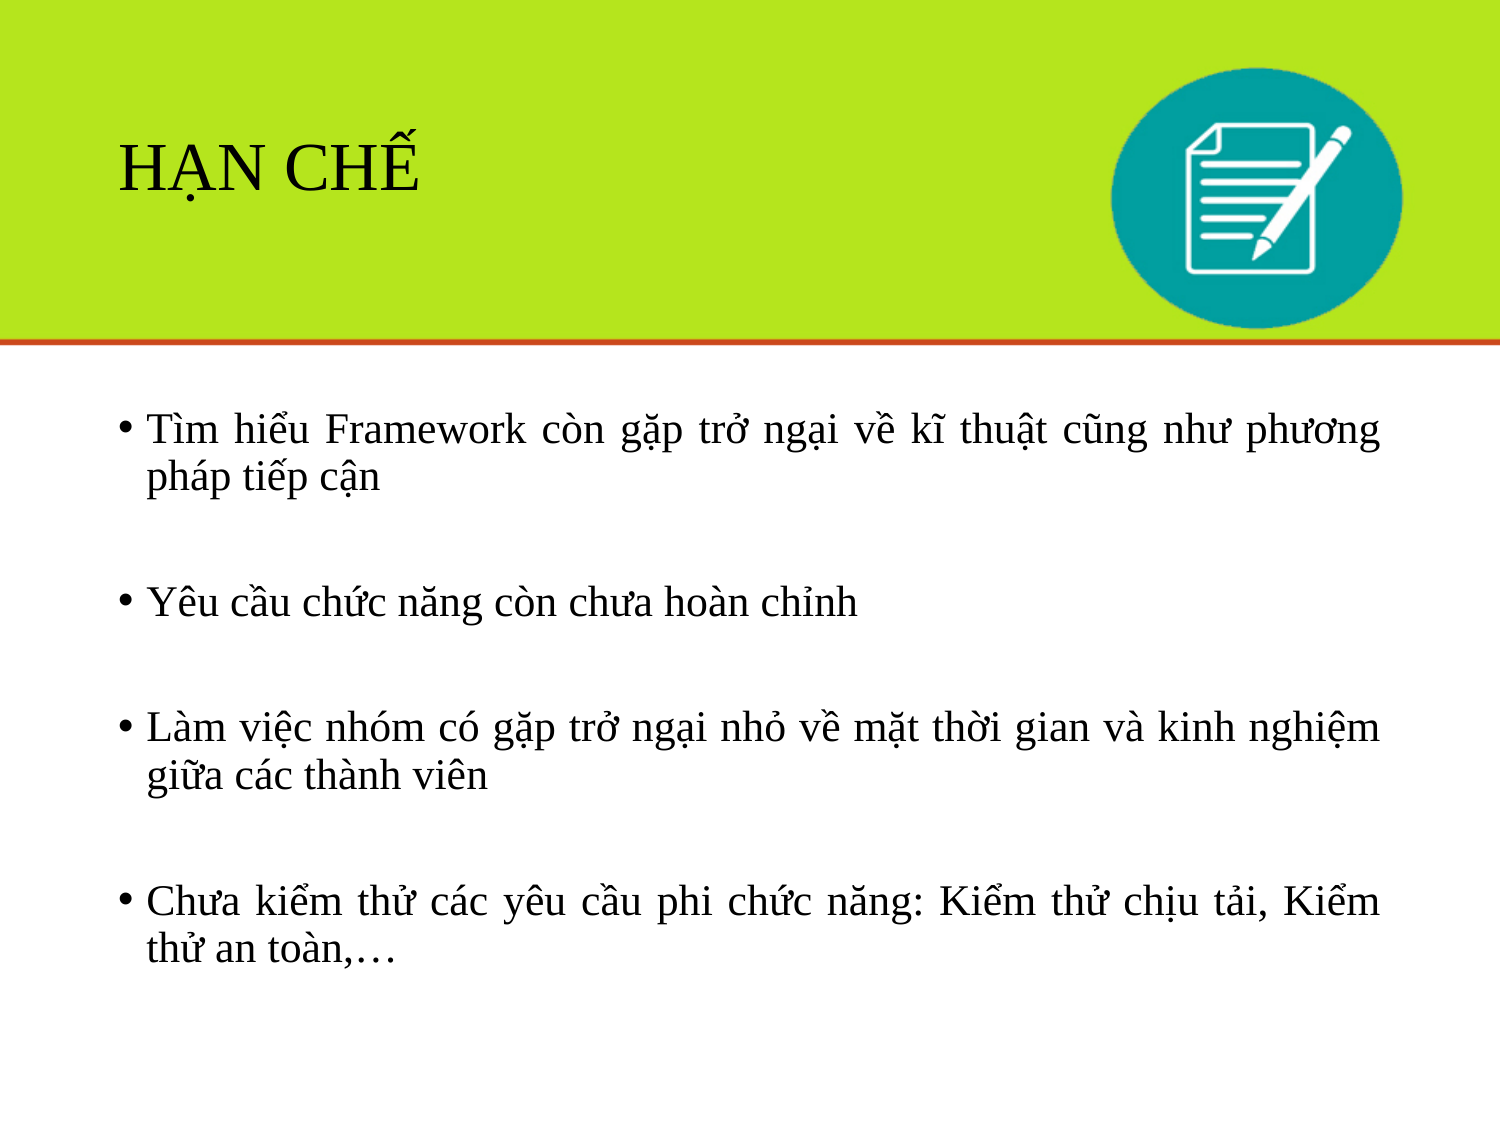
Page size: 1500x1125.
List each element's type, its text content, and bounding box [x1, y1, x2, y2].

picture [0, 0, 1500, 1125]
list Tìm hiểu Framework còn gặp trở ngại về kĩ thuật cũng như phương pháp tiếp cận Yêu cầu chức năng còn chưa hoàn chỉnh Làm việc nhóm có gặp trở ngại nhỏ về mặt thời gian và kinh nghiệm giữa các thành viên Chưa kiểm thử các yêu cầu phi chức năng: Kiểm thử chịu tải, Kiểm thử an toàn,… [103, 397, 1397, 1055]
title HẠN CHẾ [103, 59, 1397, 278]
